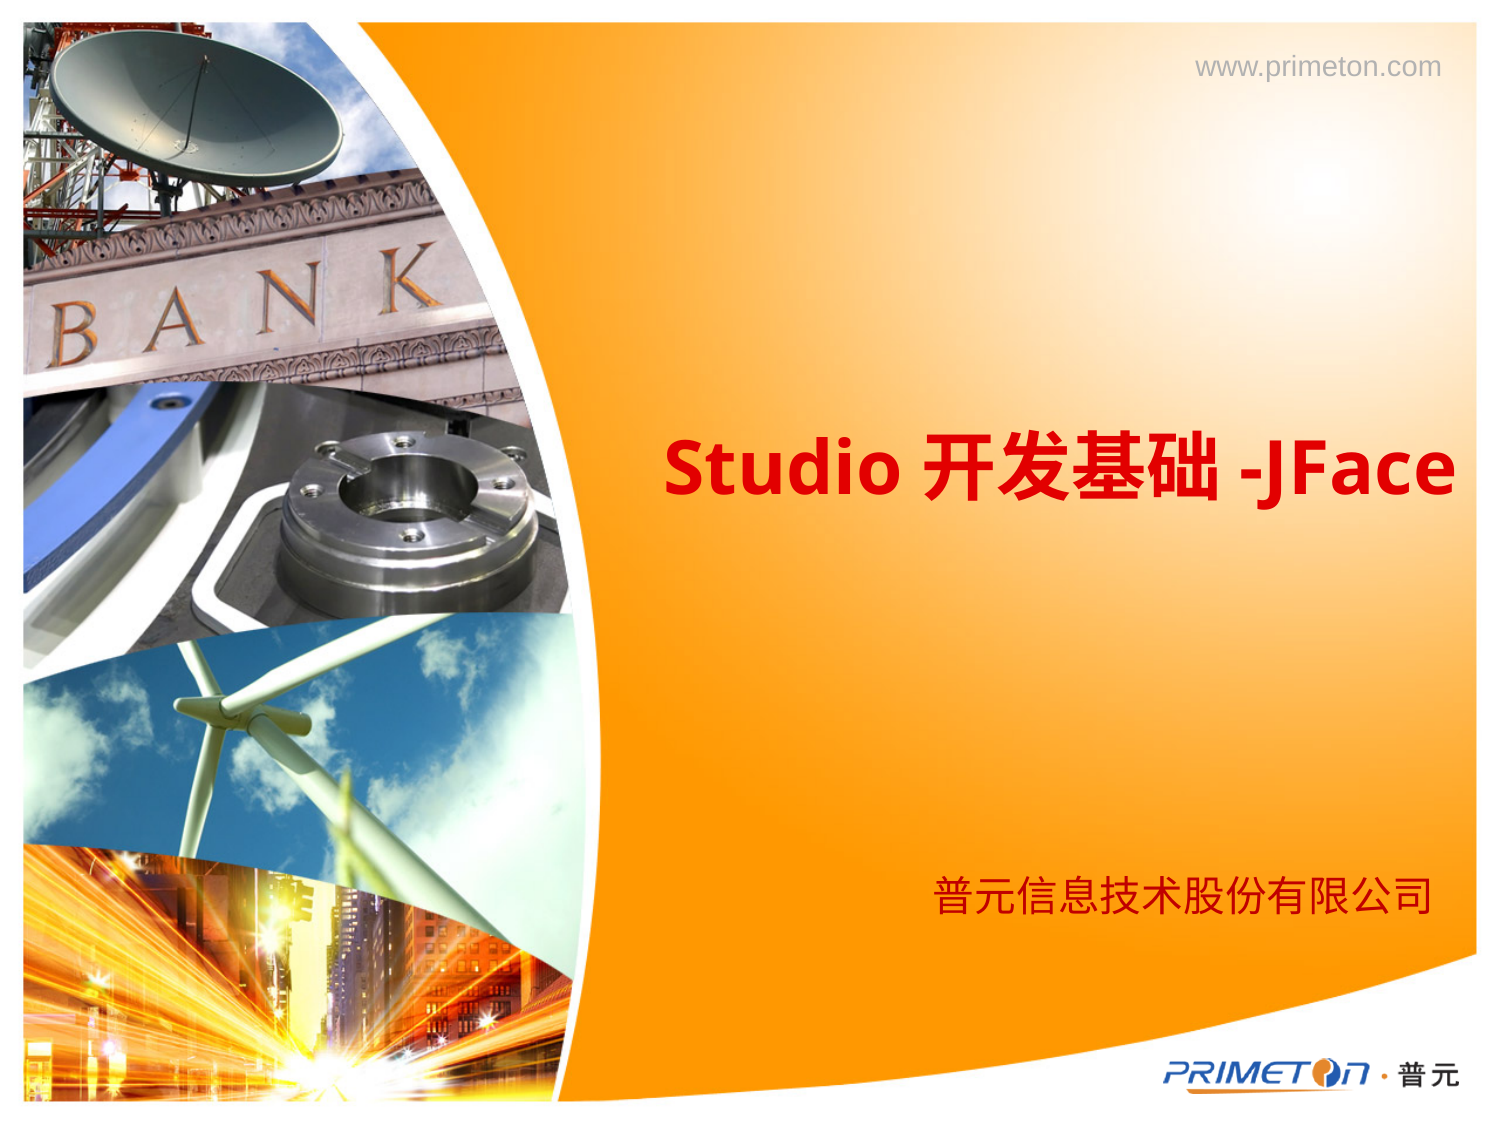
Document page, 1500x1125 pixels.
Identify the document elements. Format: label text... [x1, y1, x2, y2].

text_box Studio开发基础-JFace [646, 412, 1475, 518]
text_box 普元信息技术股份有限公司 [879, 862, 1488, 969]
picture [0, 0, 1500, 1125]
